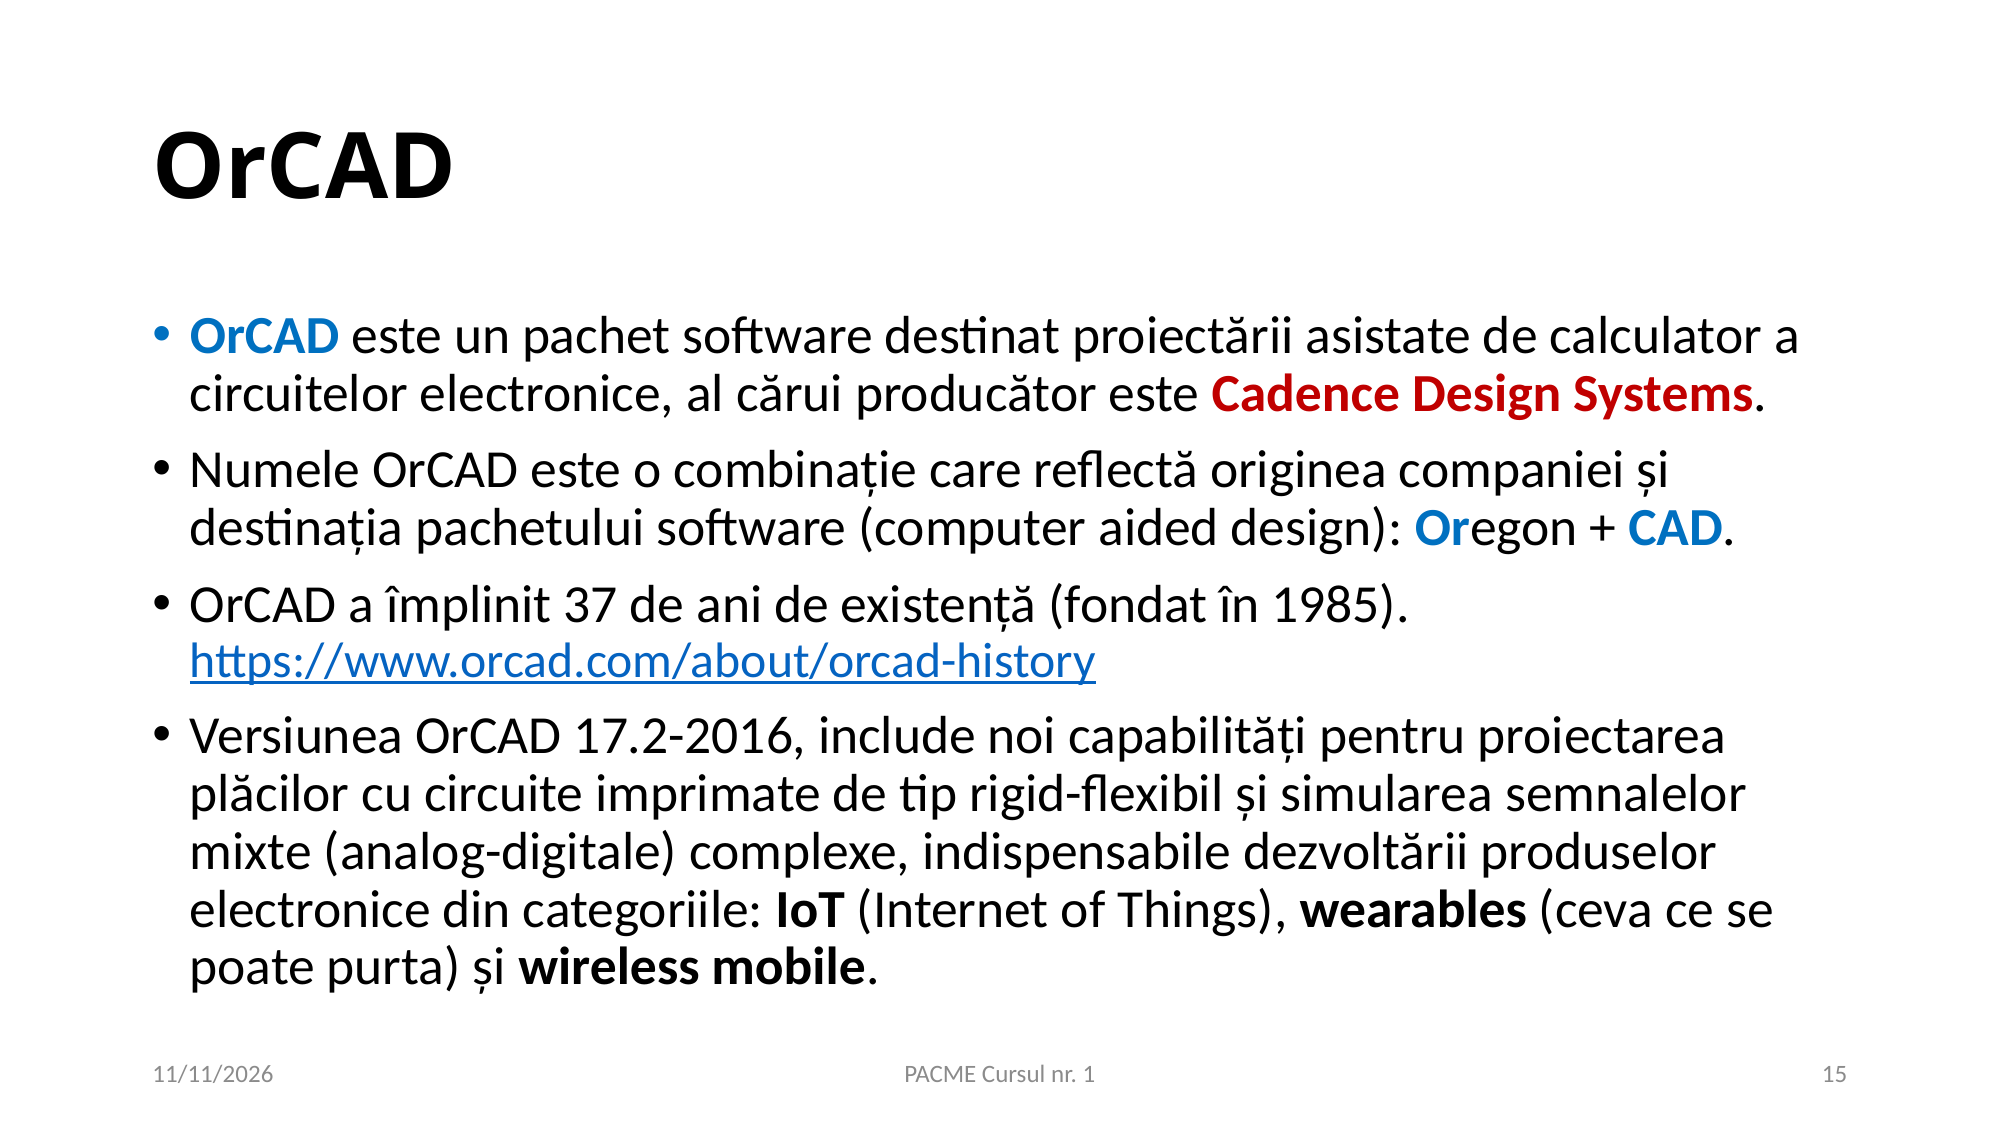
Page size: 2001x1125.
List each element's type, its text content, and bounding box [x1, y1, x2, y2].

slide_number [137, 1042, 588, 1103]
slide_number 15 [1412, 1042, 1863, 1103]
title OrCAD [137, 59, 1863, 278]
footer PACME Cursul nr. 1 [662, 1042, 1338, 1103]
list OrCAD este un pachet software destinat proiectării asistate de calculator a circuitelor electronice, al cărui producător este Cadence Design Systems. Numele OrCAD este o combinație care reflectă originea companiei și destinația pachetului software (computer aided design): Oregon + CAD. OrCAD a împlinit 37 de ani de existență (fondat în 1985). https://www.orcad.com/about/orcad-history Versiunea OrCAD 17.2-2016, include noi capabilități pentru proiectarea plăcilor cu circuite imprimate de tip rigid-flexibil și simularea semnalelor mixte (analog-digitale) complexe, indispensabile dezvoltării produselor electronice din categoriile: IoT (Internet of Things), wearables (ceva ce se poate purta) și wireless mobile. [137, 299, 1863, 1014]
